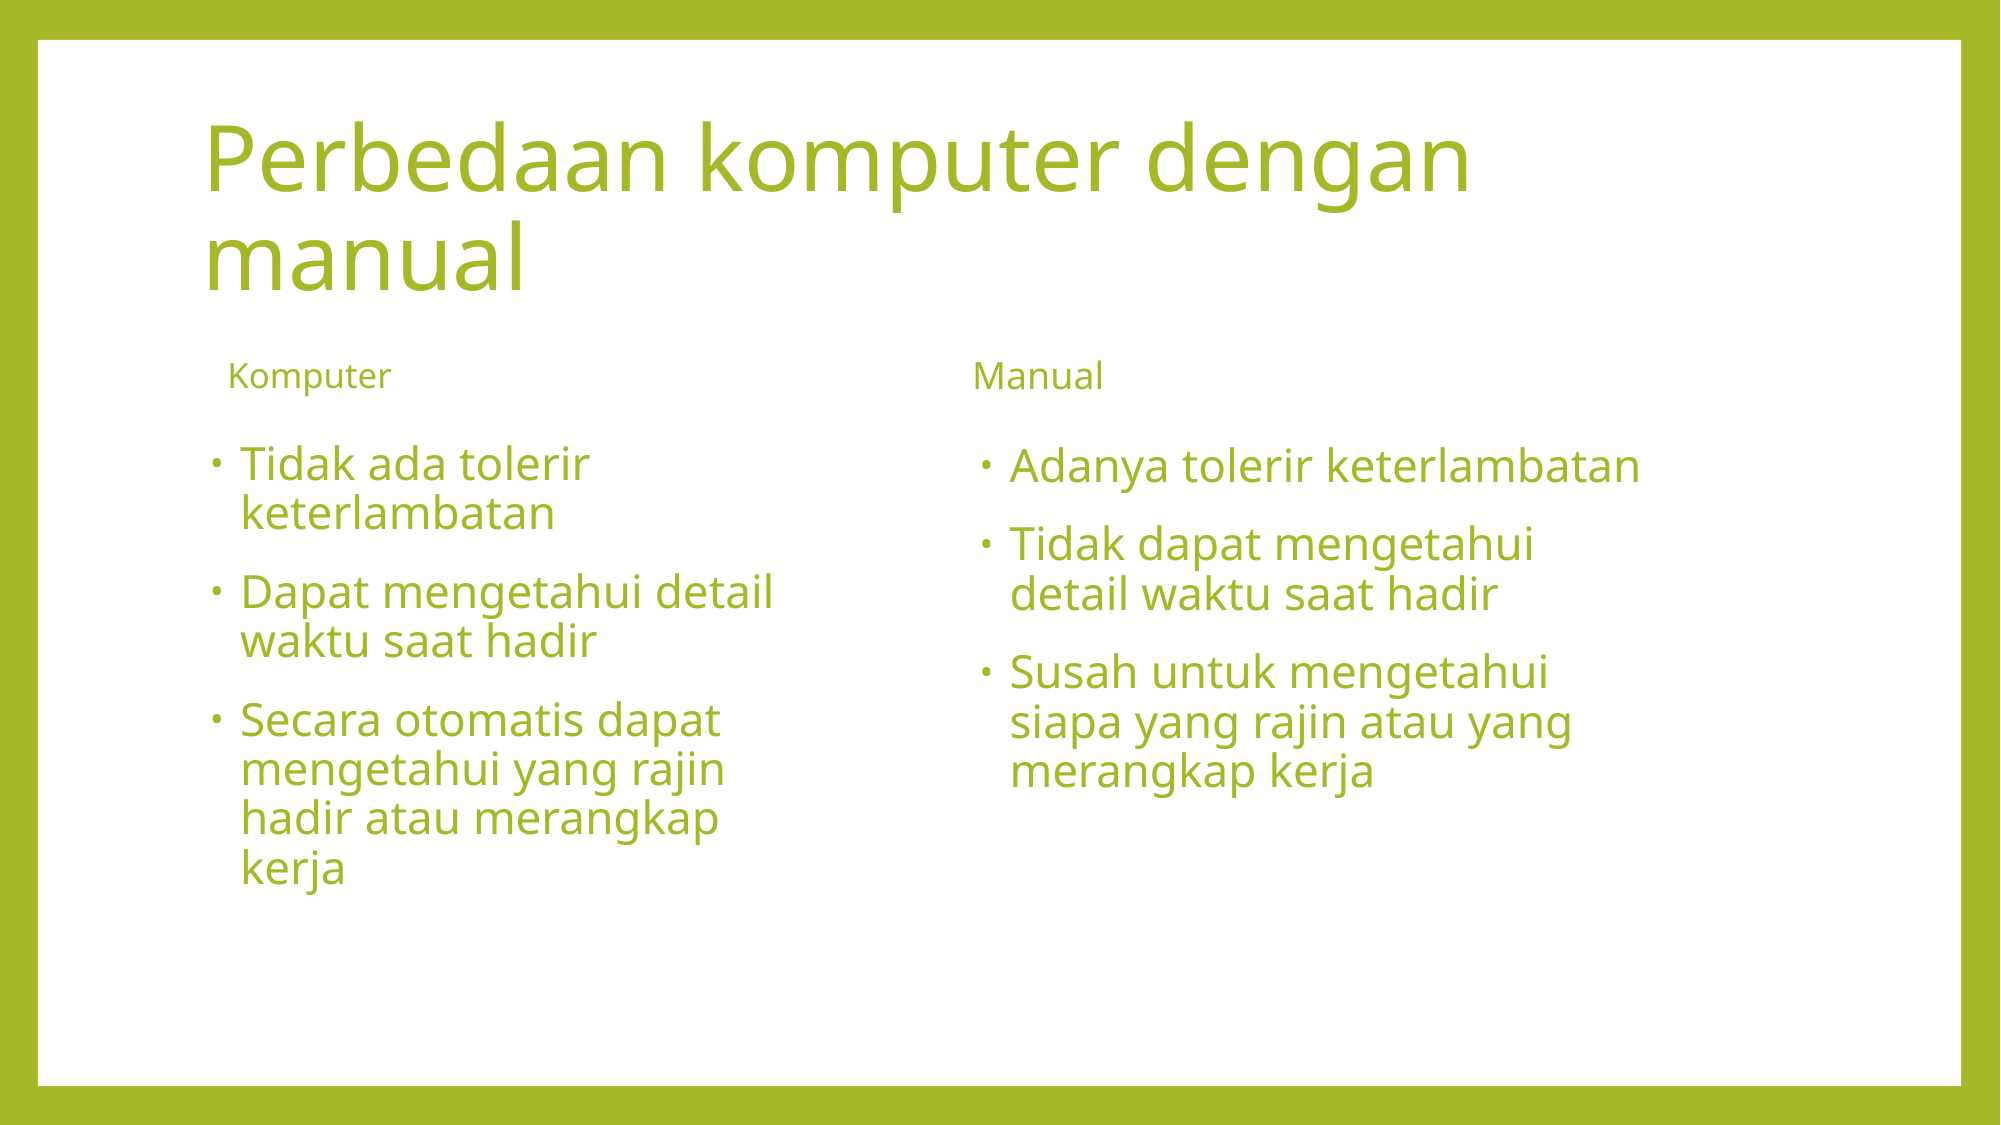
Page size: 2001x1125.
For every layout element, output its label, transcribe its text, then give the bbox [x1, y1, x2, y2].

text_box Komputer [212, 340, 412, 416]
title Perbedaan komputer dengan manual [187, 99, 1808, 323]
list Tidak ada tolerir keterlambatan Dapat mengetahui detail waktu saat hadir Secara otomatis dapat mengetahui yang rajin hadir atau merangkap kerja [187, 433, 814, 985]
text_box Adanya tolerir keterlambatan Tidak dapat mengetahui detail waktu saat hadir Susah untuk mengetahui siapa yang rajin atau yang merangkap kerja [957, 435, 1666, 988]
text_box Manual [956, 340, 1157, 416]
